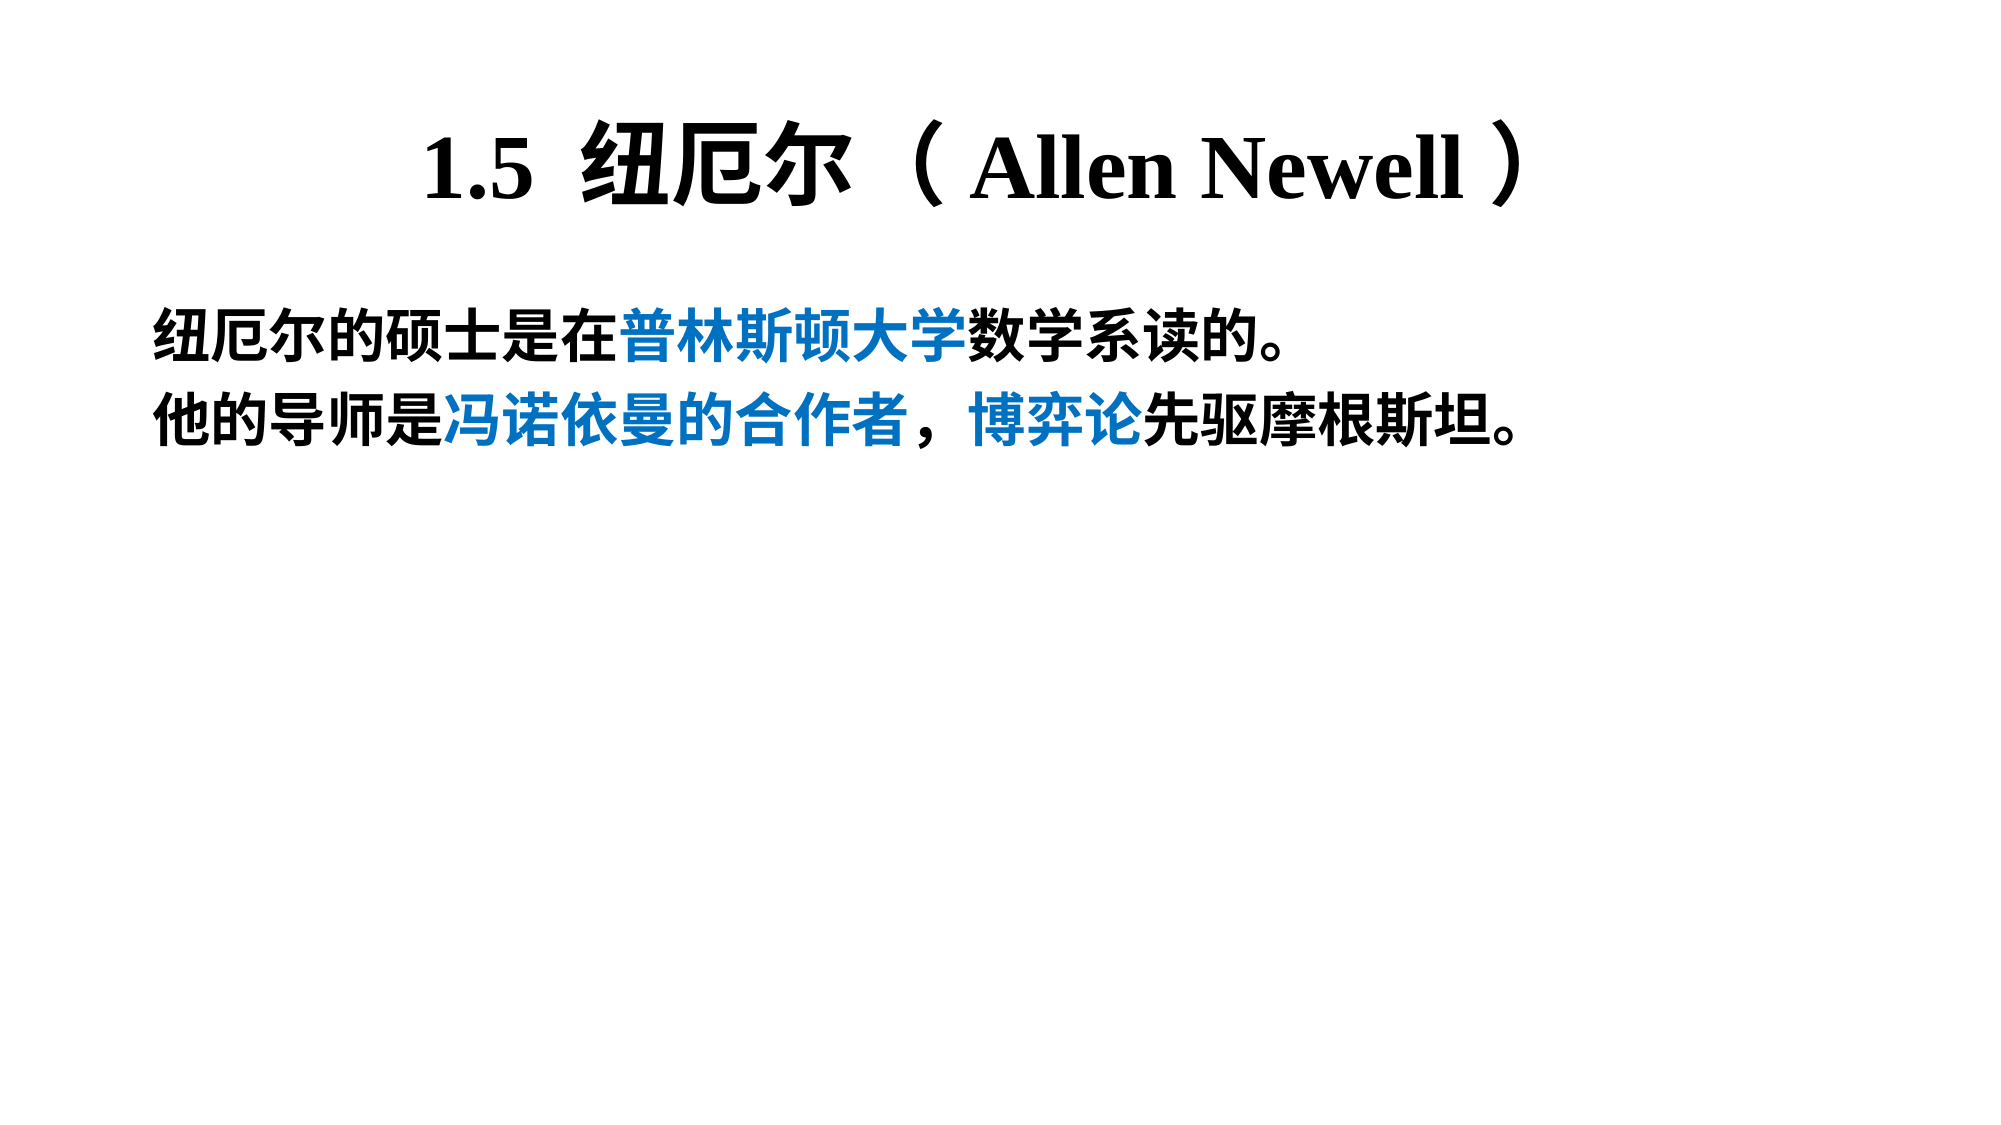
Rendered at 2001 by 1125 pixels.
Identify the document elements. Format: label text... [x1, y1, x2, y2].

list 纽厄尔的硕士是在普林斯顿大学数学系读的。 他的导师是冯诺依曼的合作者，博弈论先驱摩根斯坦。 [137, 299, 1863, 1014]
title 1.5 纽厄尔（Allen Newell） [137, 59, 1863, 278]
